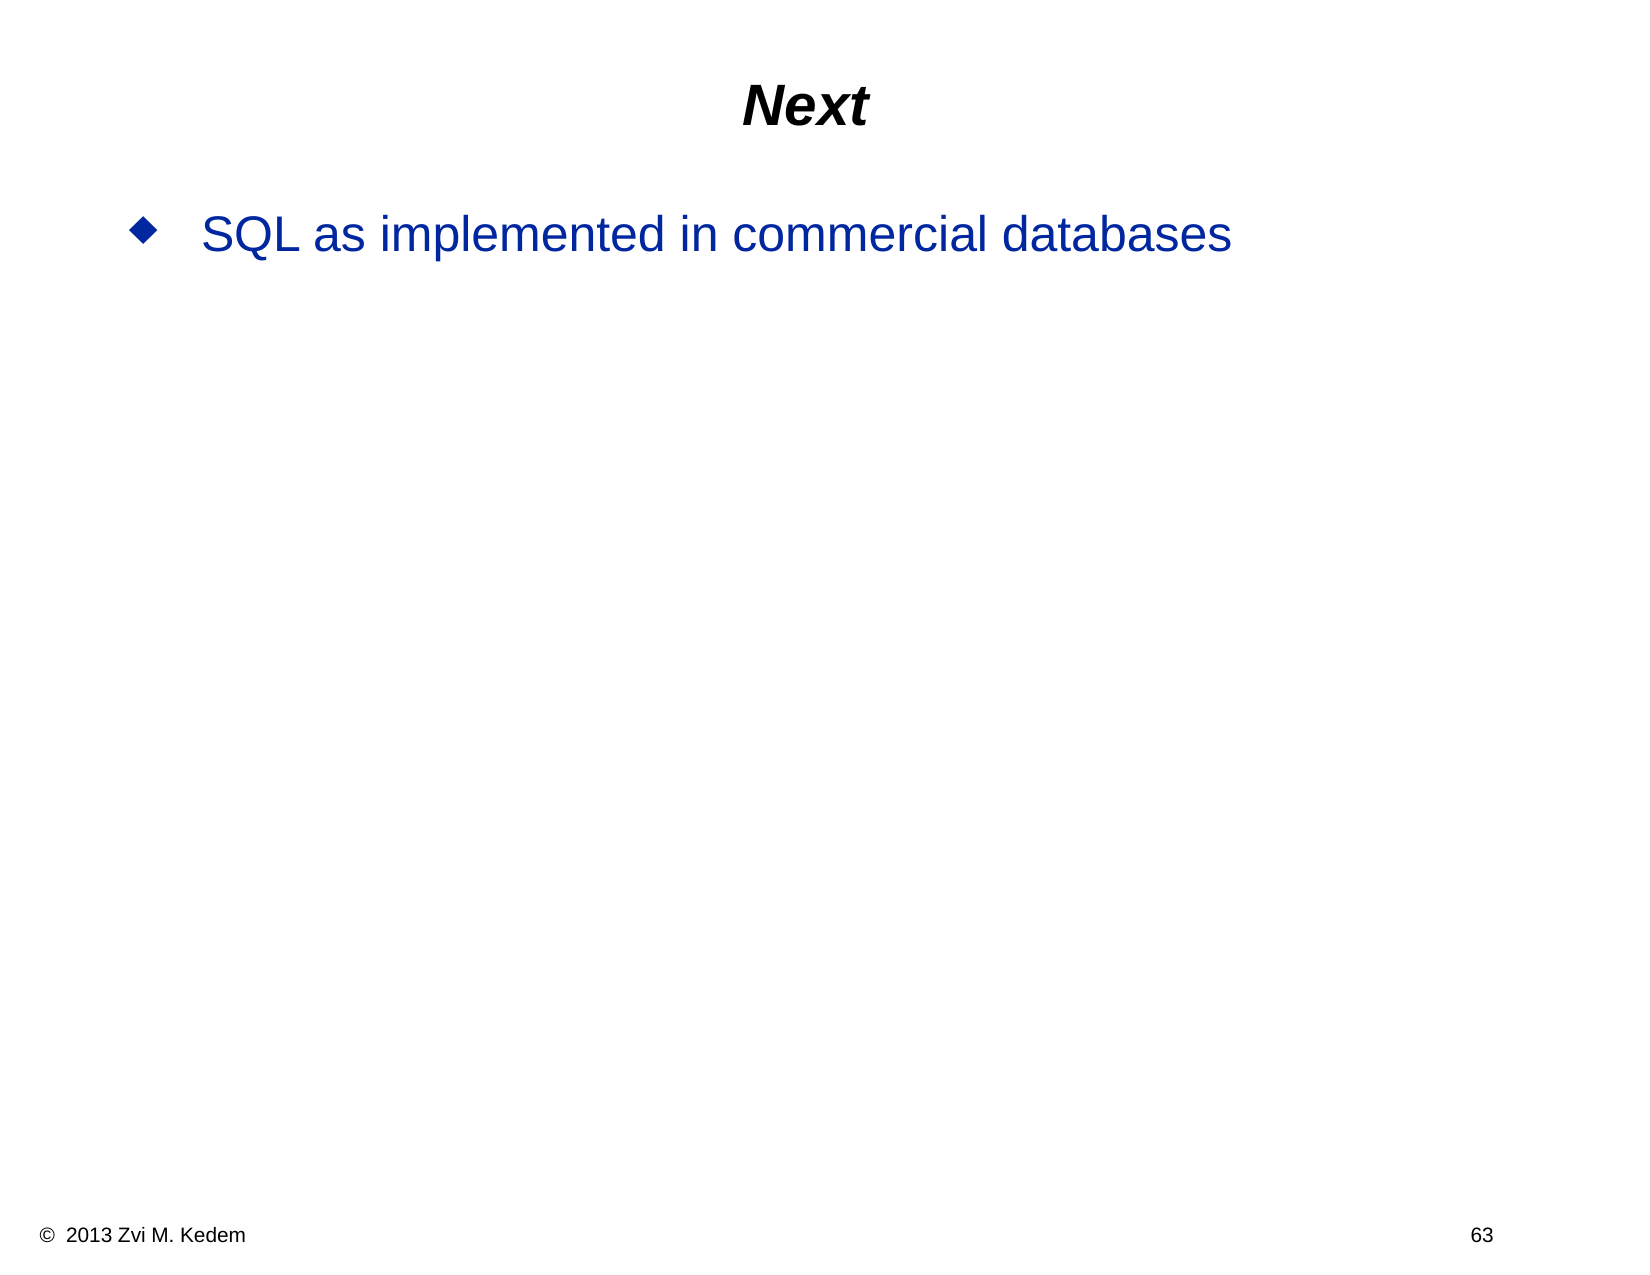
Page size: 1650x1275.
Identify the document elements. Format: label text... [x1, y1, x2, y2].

list SQL as implemented in commercial databases [111, 199, 1513, 1201]
title Next [111, 36, 1501, 176]
